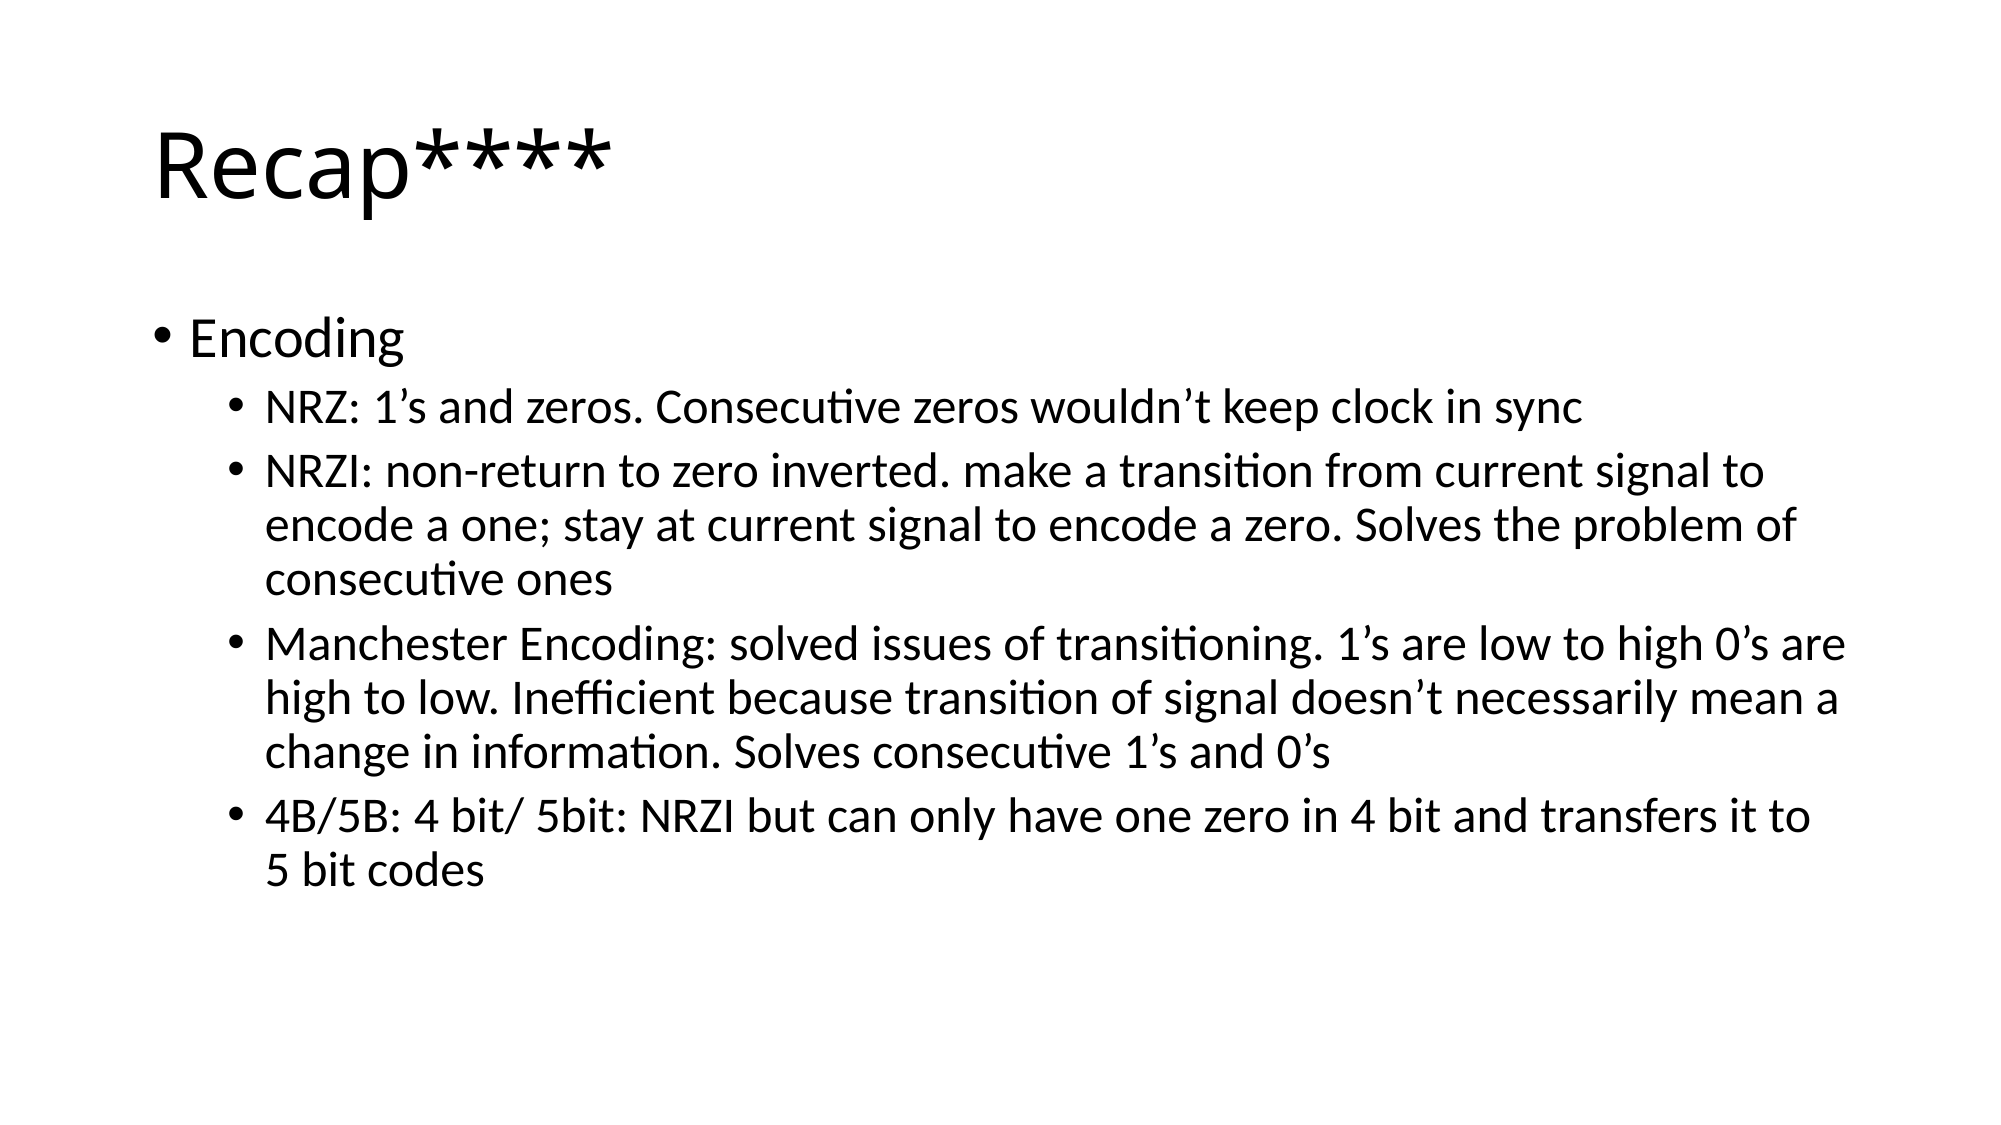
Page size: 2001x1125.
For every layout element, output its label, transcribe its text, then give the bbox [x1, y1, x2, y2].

title Recap**** [137, 59, 1863, 278]
list Encoding NRZ: 1’s and zeros. Consecutive zeros wouldn’t keep clock in sync NRZI: non-return to zero inverted. make a transition from current signal to encode a one; stay at current signal to encode a zero. Solves the problem of consecutive ones Manchester Encoding: solved issues of transitioning. 1’s are low to high 0’s are high to low. Inefficient because transition of signal doesn’t necessarily mean a change in information. Solves consecutive 1’s and 0’s 4B/5B: 4 bit/ 5bit: NRZI but can only have one zero in 4 bit and transfers it to 5 bit codes [137, 299, 1863, 1014]
